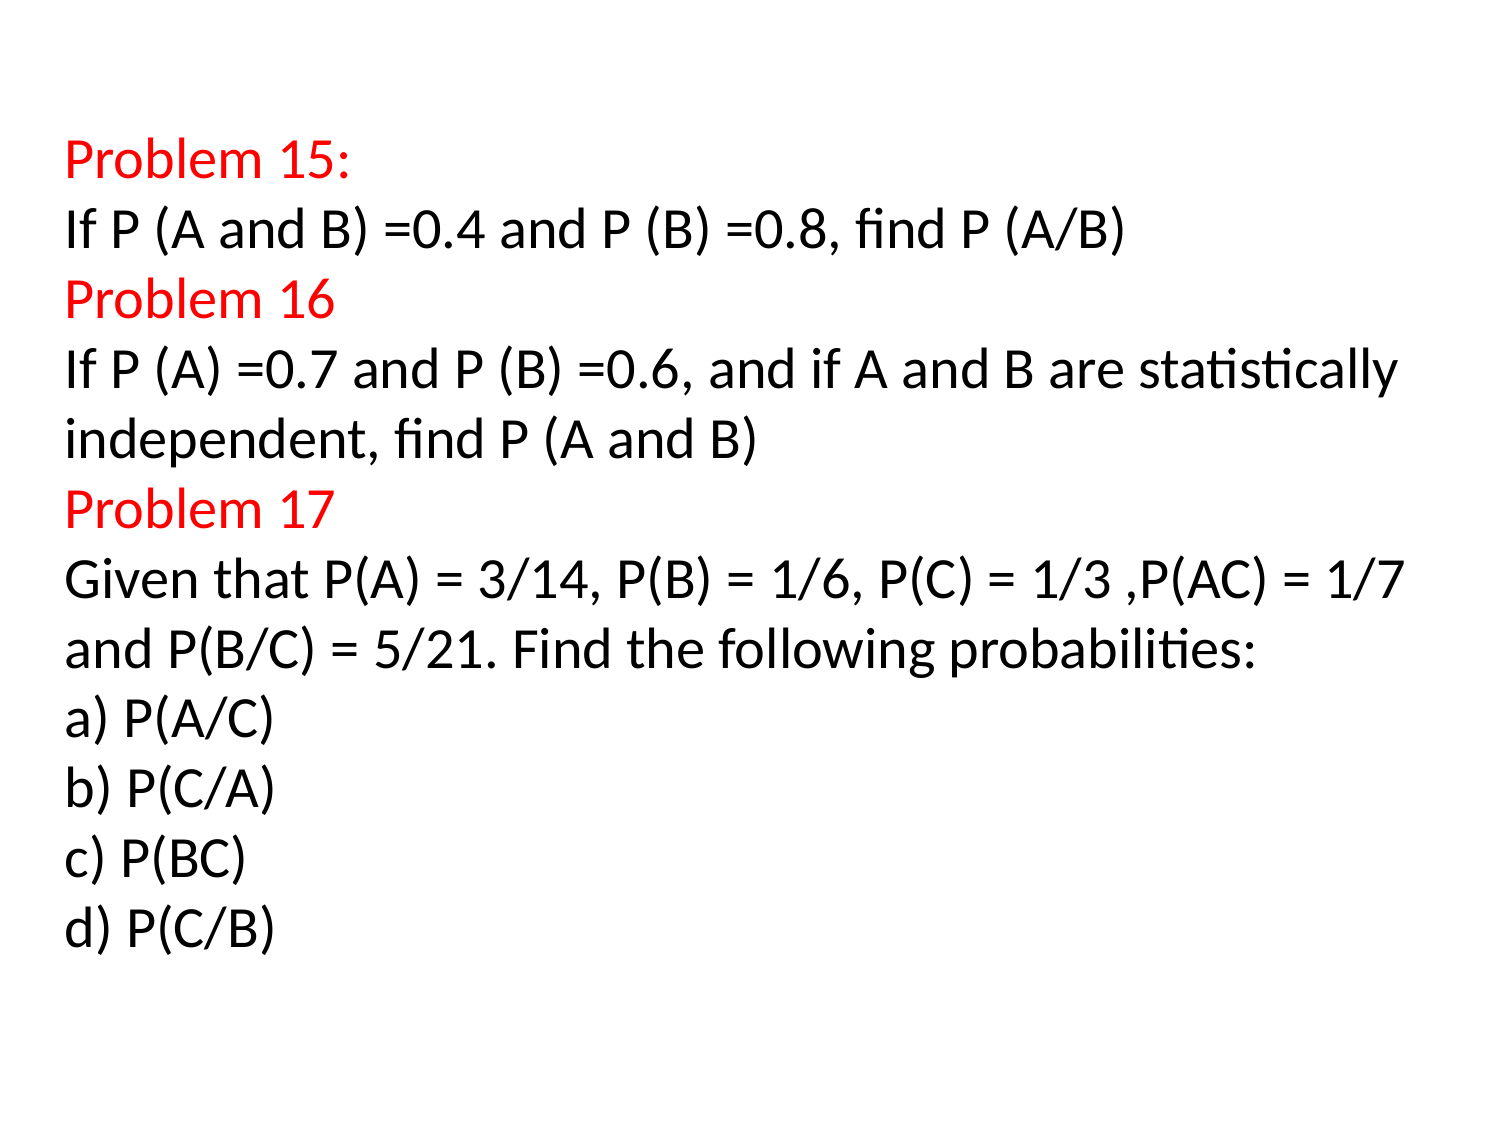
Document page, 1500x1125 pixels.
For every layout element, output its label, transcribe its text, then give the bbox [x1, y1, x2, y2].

text_box Problem 15: If P (A and B) =0.4 and P (B) =0.8, find P (A/B) Problem 16 If P (A) =0.7 and P (B) =0.6, and if A and B are statistically independent, find P (A and B) Problem 17 Given that P(A) = 3/14, P(B) = 1/6, P(C) = 1/3 ,P(AC) = 1/7 and P(B/C) = 5/21. Find the following probabilities: a) P(A/C) b) P(C/A) c) P(BC) d) P(C/B) [49, 112, 1463, 967]
